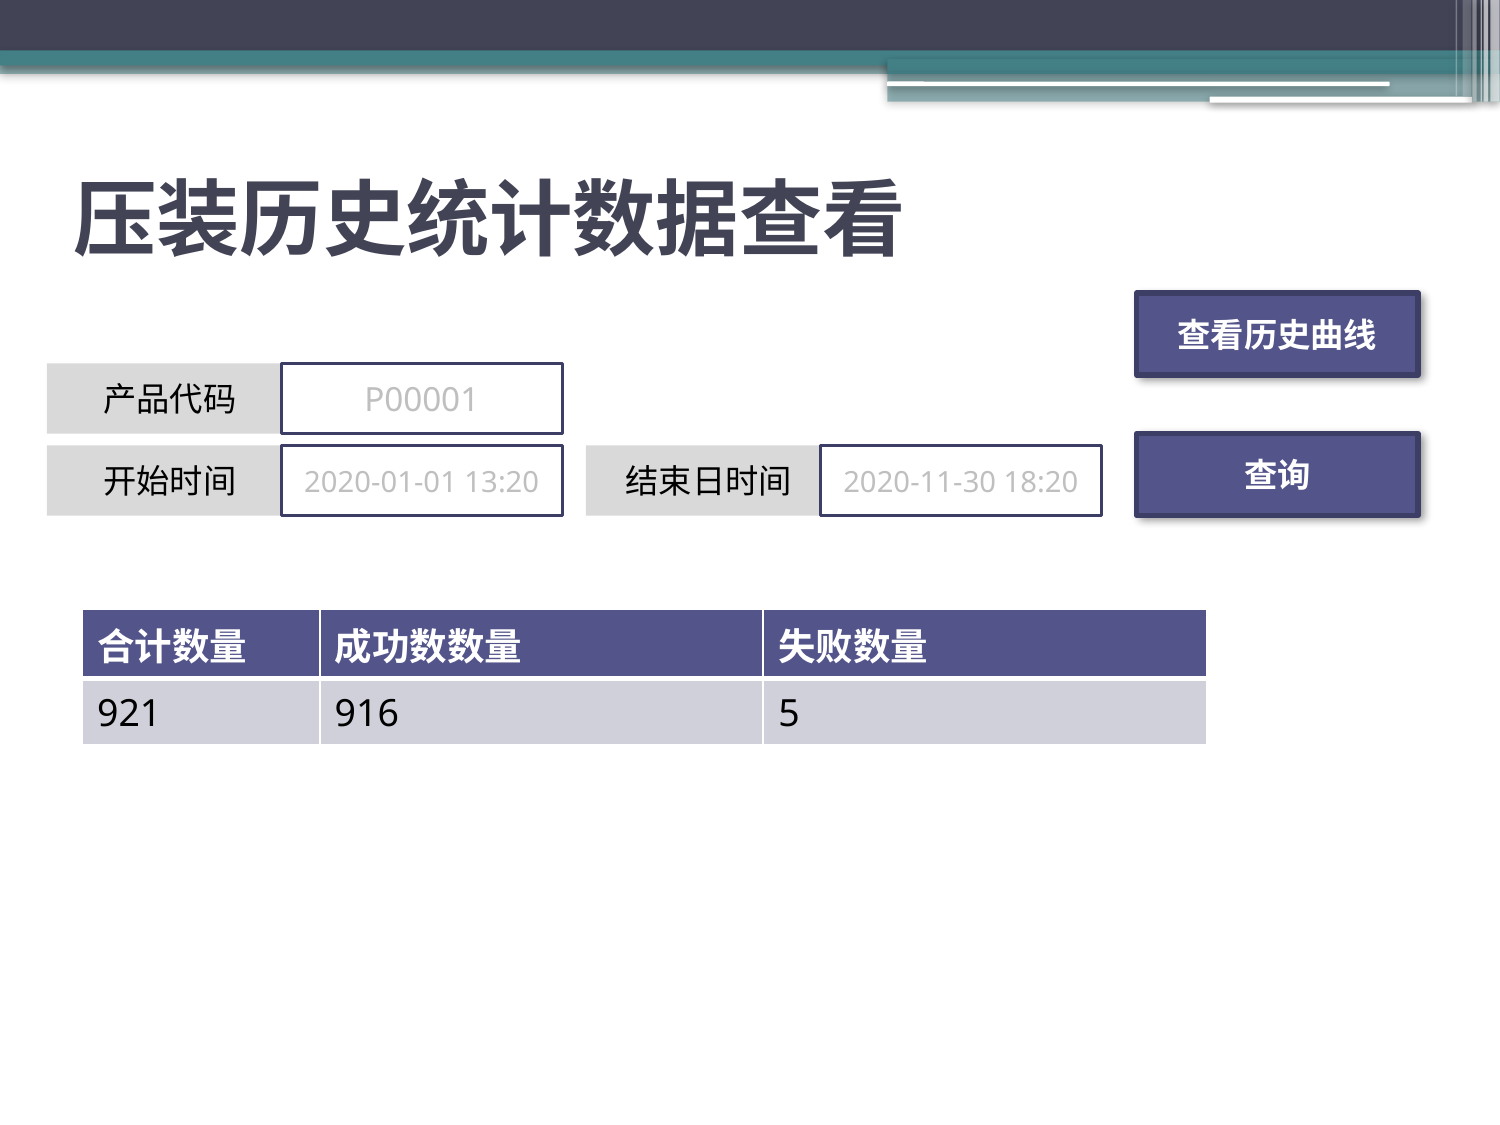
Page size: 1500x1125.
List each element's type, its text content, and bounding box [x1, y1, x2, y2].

text_box P00001 [280, 362, 564, 435]
table_cell 916 [321, 681, 762, 744]
table_header 合计数量 [83, 610, 319, 676]
title 压装历史统计数据查看 [58, 128, 1409, 304]
text_box 开始时间 [45, 444, 280, 517]
table_header 成功数数量 [321, 610, 762, 676]
text_box 查看历史曲线 [1135, 291, 1419, 377]
text_box 结束日时间 [584, 444, 819, 517]
table_header 失败数量 [764, 610, 1206, 676]
text_box 产品代码 [45, 362, 280, 435]
text_box 2020-11-30 18:20 [819, 444, 1103, 517]
text_box 2020-01-01 13:20 [280, 444, 564, 517]
table_cell 921 [83, 681, 319, 744]
table_cell 5 [764, 681, 1206, 744]
text_box 查询 [1135, 432, 1419, 517]
